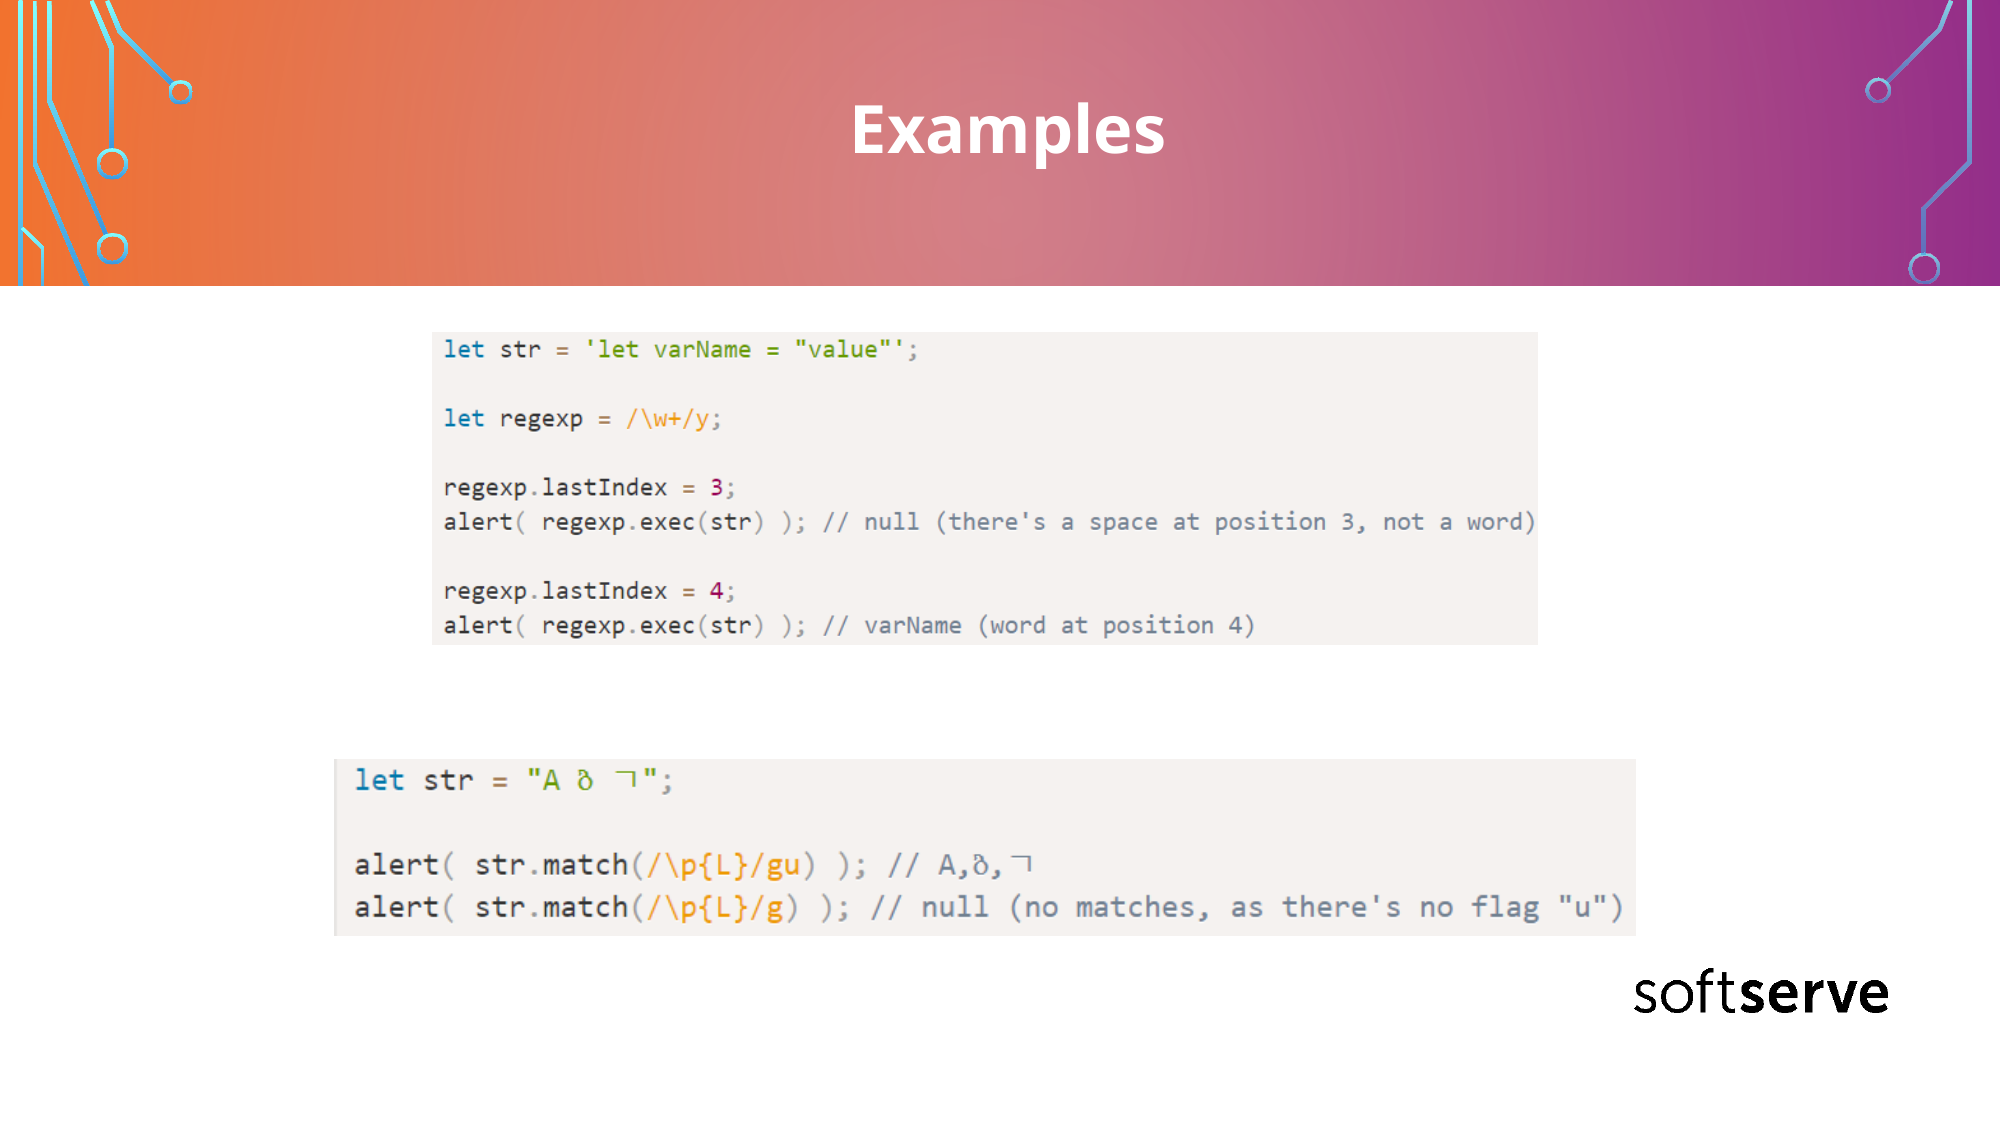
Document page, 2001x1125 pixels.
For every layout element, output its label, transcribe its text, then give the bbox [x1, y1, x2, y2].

picture [1634, 968, 1888, 1013]
picture [333, 759, 1637, 937]
title Examples [128, 73, 1904, 186]
picture [432, 331, 1538, 645]
